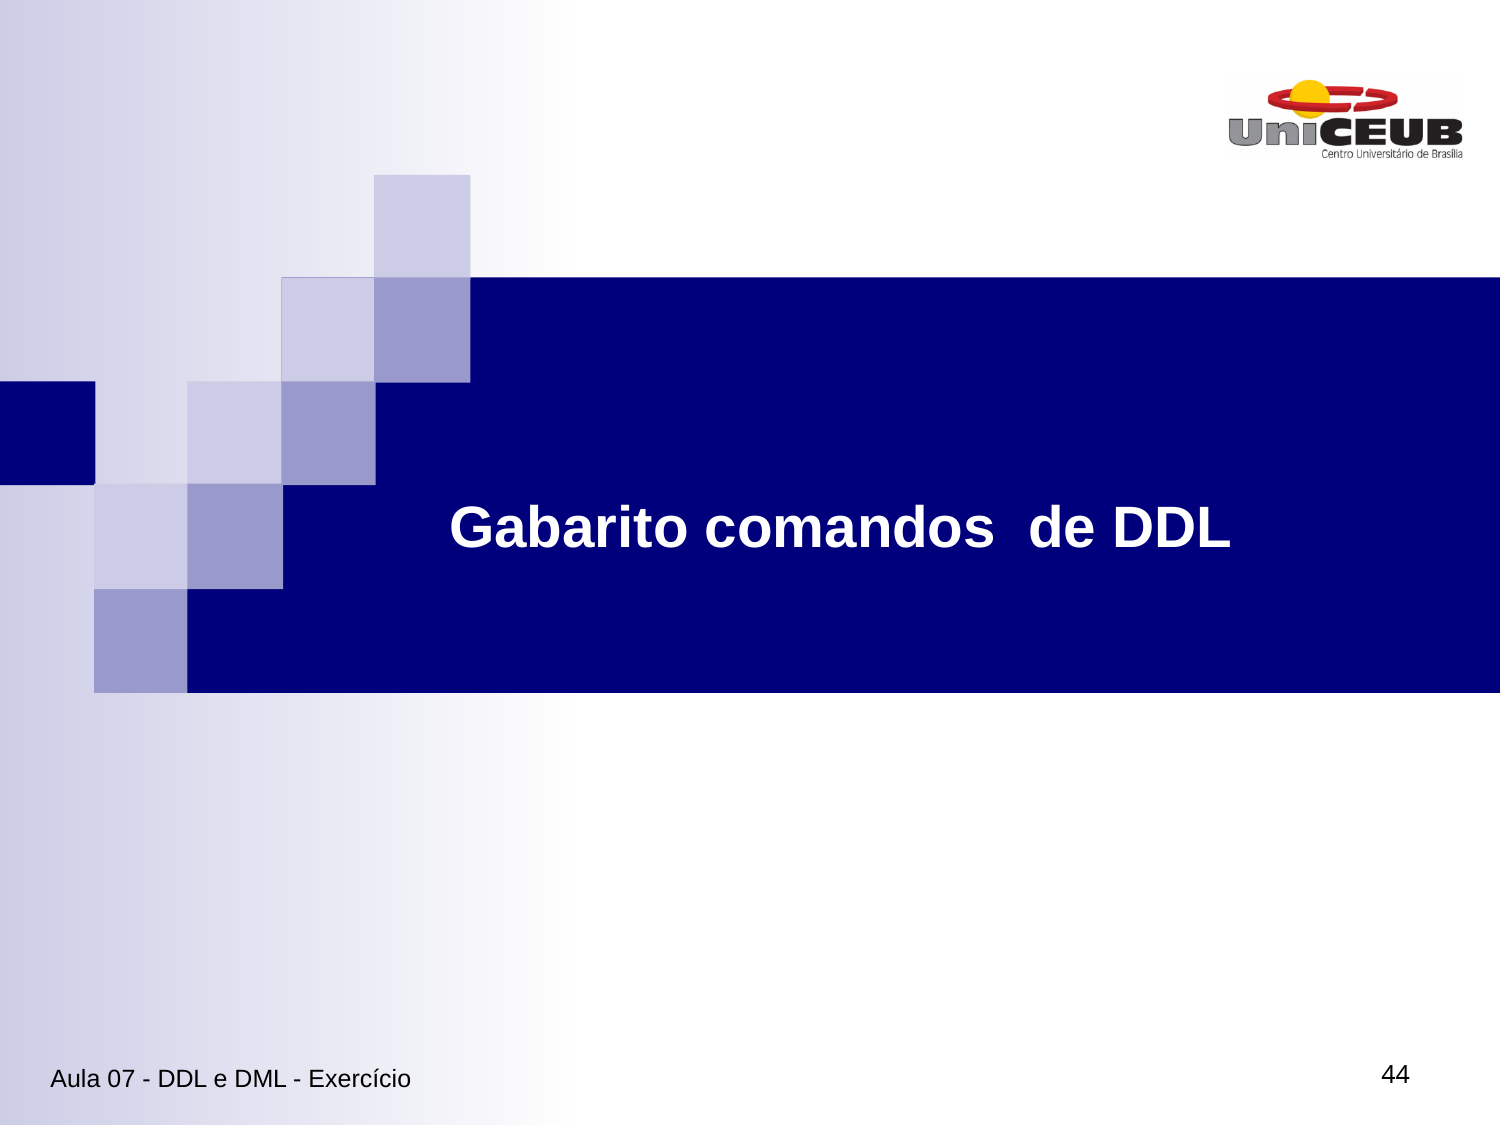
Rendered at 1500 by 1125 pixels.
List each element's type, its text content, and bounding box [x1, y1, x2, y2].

text_box 44 [1074, 1024, 1425, 1100]
picture [1227, 77, 1464, 160]
footer Aula 07 - DDL e DML - Exercício [0, 1025, 469, 1100]
title Gabarito comandos de DDL [434, 416, 1500, 563]
